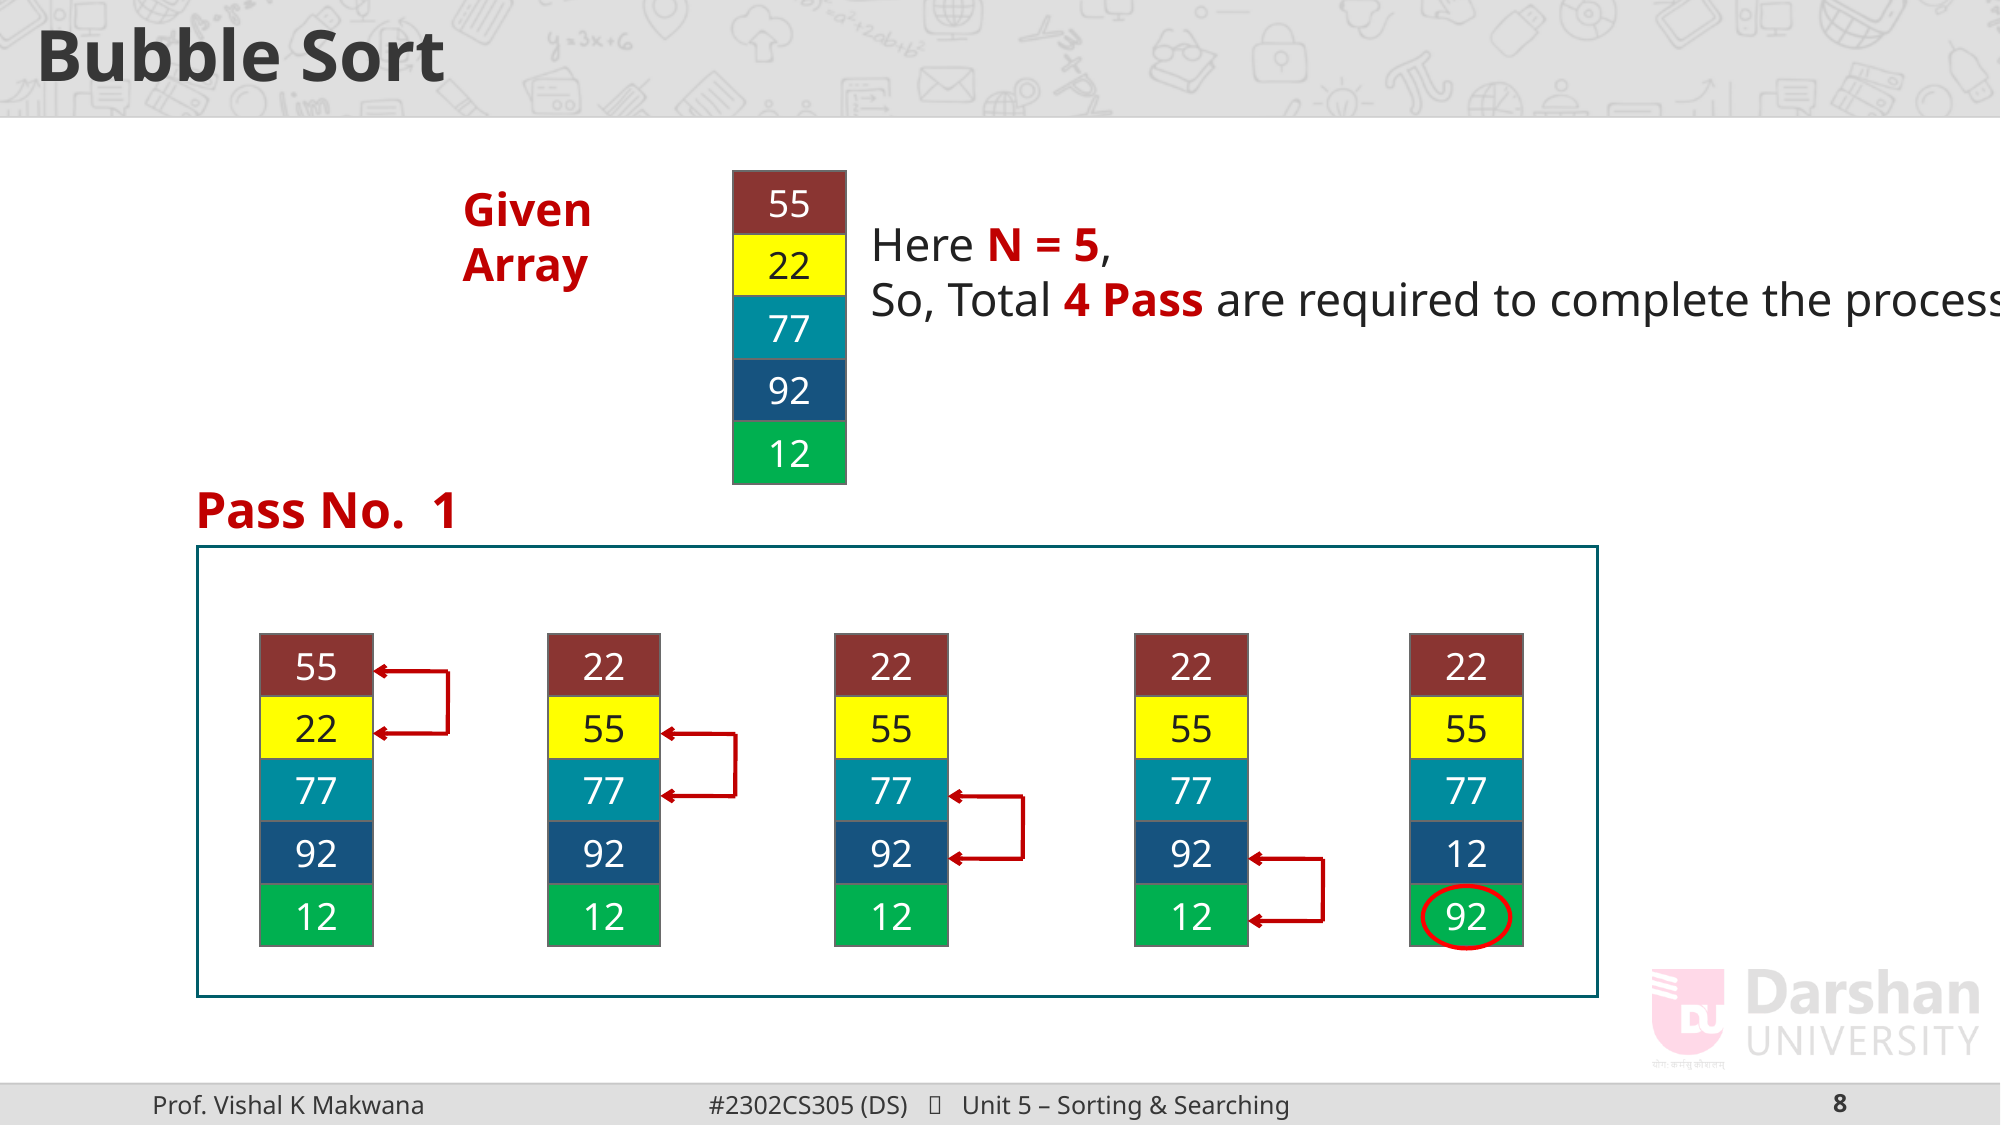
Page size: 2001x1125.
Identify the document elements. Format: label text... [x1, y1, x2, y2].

text_box [197, 545, 1599, 997]
text_box Here N = 5, So, Total 4 Pass are required to complete the process. [855, 208, 2000, 334]
text_box [1421, 884, 1512, 950]
text_box 55 [732, 170, 847, 233]
text_box 22 [732, 233, 847, 295]
text_box 77 [732, 295, 847, 358]
text_box Given Array [447, 172, 708, 298]
text_box 92 [732, 358, 847, 420]
text_box Pass No. 1 [180, 471, 475, 546]
text_box 12 [732, 420, 847, 485]
title Bubble Sort [0, 0, 2000, 117]
